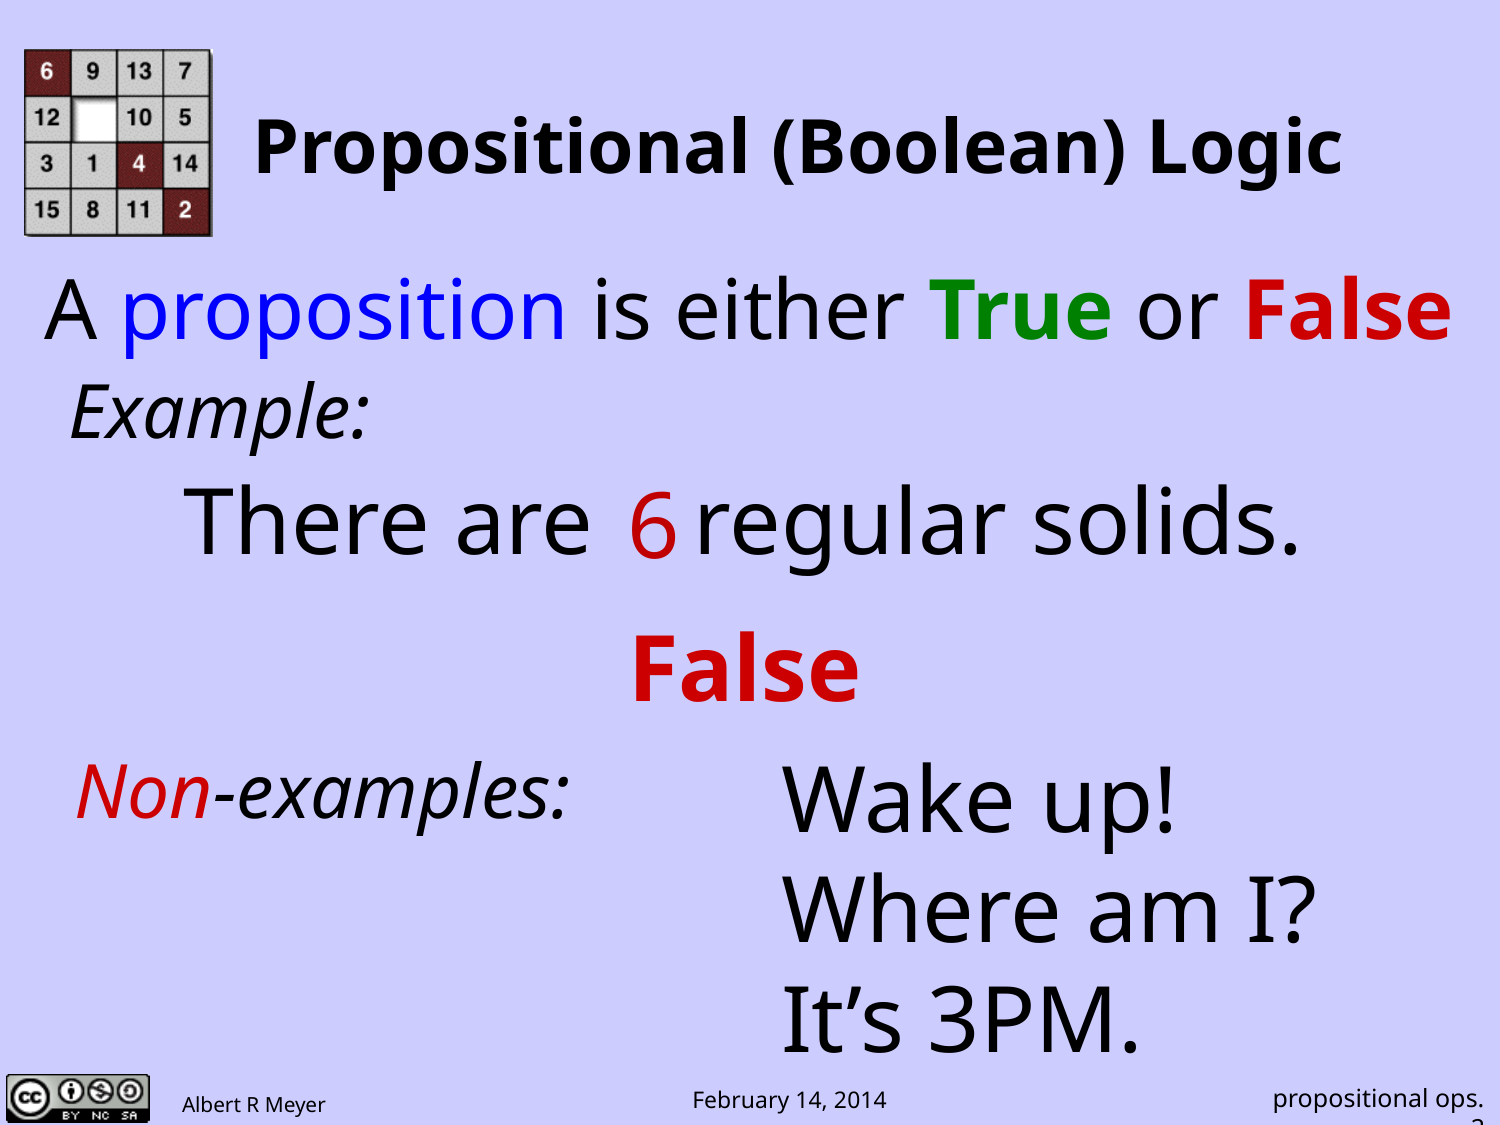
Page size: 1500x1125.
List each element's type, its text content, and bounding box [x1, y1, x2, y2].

text_box There are 5 regular solids. [168, 455, 1319, 581]
text_box Example: [53, 355, 386, 461]
picture [24, 49, 213, 237]
text_box A proposition is either True or False [29, 248, 1470, 364]
text_box Non-examples: [59, 736, 642, 841]
picture [6, 1074, 150, 1123]
title Propositional (Boolean) Logic [237, 49, 1476, 238]
text_box Wake up! Where am I? It’s 3PM. [766, 733, 1334, 1079]
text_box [610, 459, 890, 730]
slide_number propositional ops.2 [1250, 1074, 1500, 1121]
